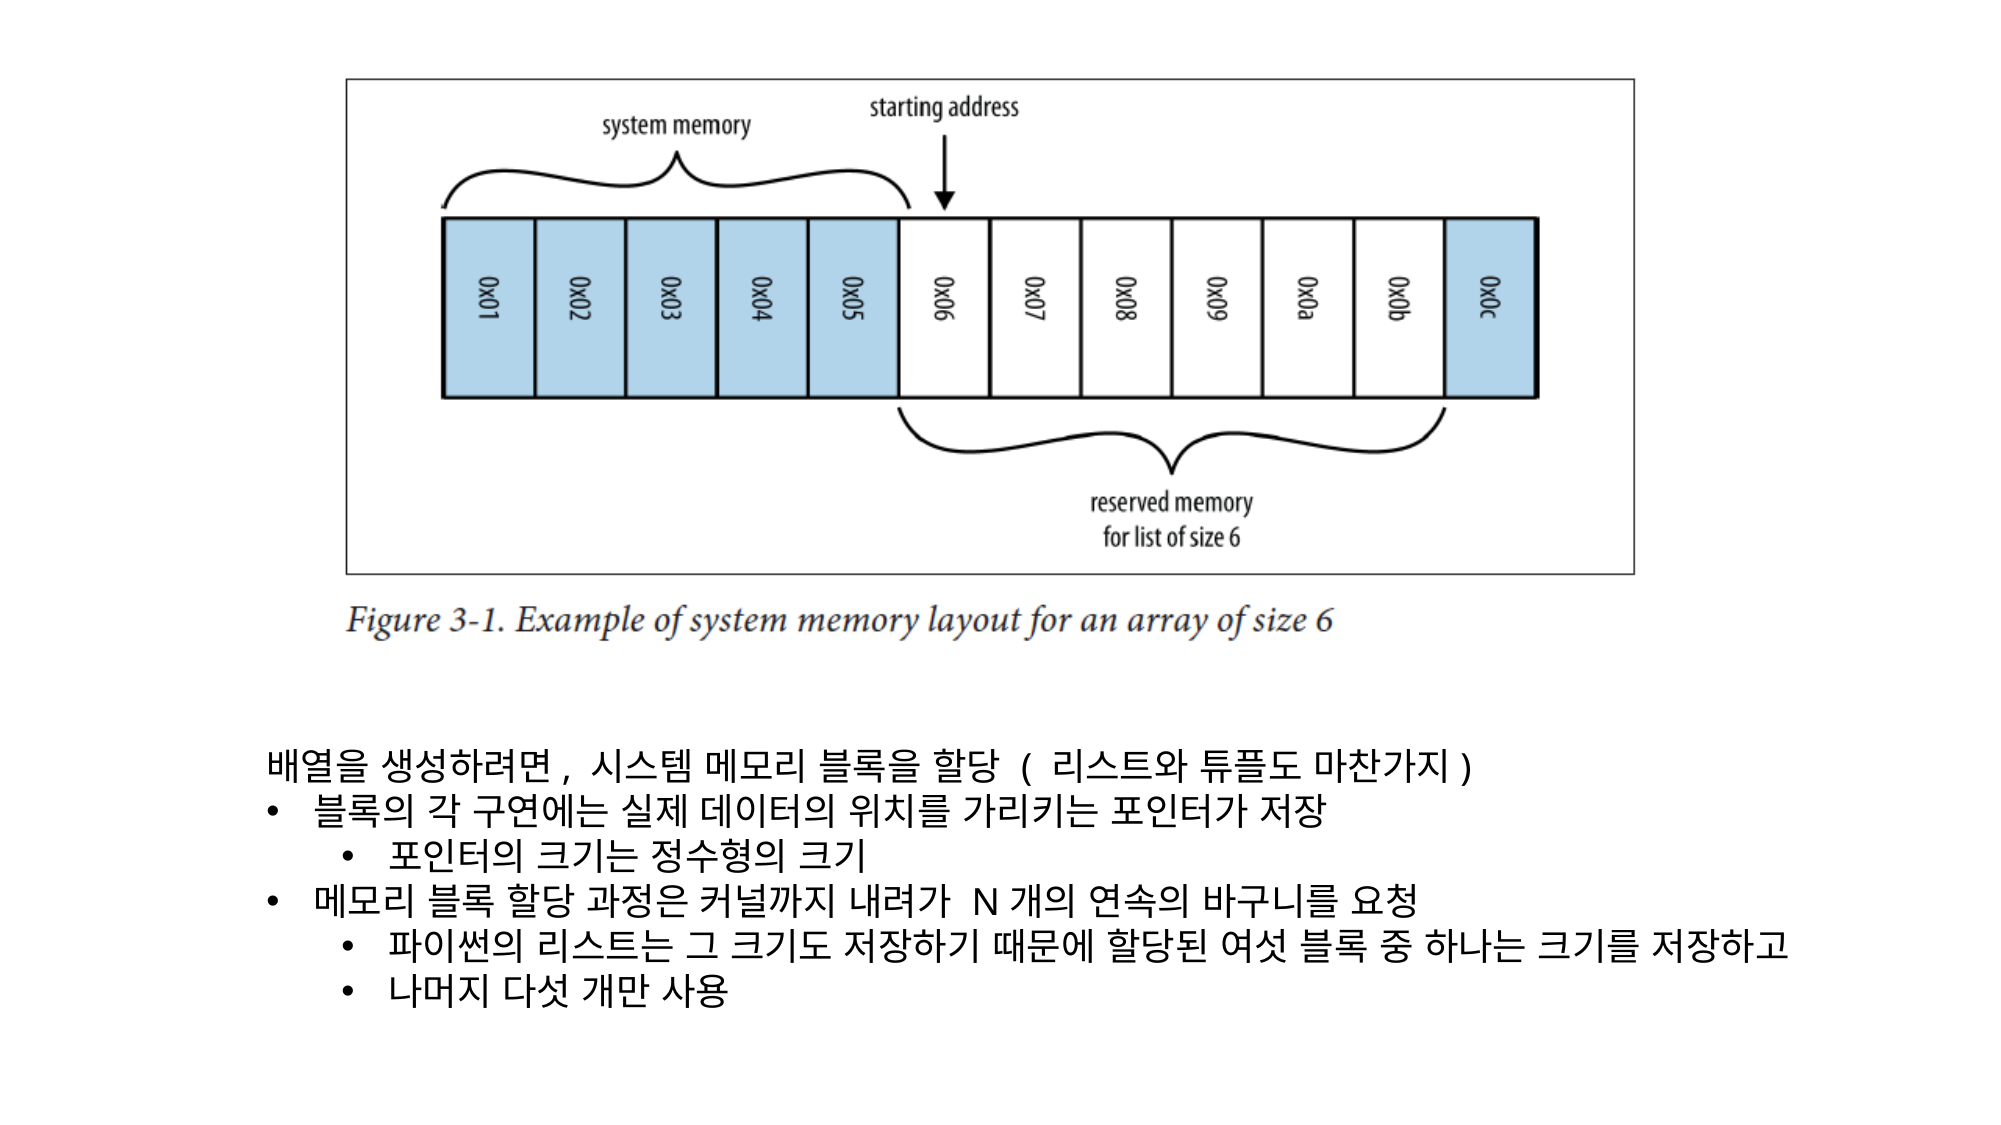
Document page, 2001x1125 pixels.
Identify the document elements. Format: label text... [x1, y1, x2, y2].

picture [320, 49, 1679, 663]
text_box 배열을 생성하려면, 시스템 메모리 블록을 할당 ( 리스트와 튜플도 마찬가지) 블록의 각 구연에는 실제 데이터의 위치를 가리키는 포인터가 저장 포인터의 크기는 정수형의 크기 메모리 블록 할당 과정은 커널까지 내려가 N개의 연속의 바구니를 요청 파이썬의 리스트는 그 크기도 저장하기 때문에 할당된 여섯 블록 중 하나는 크기를 저장하고 나머지 다섯 개만 사용 [251, 735, 1806, 1021]
